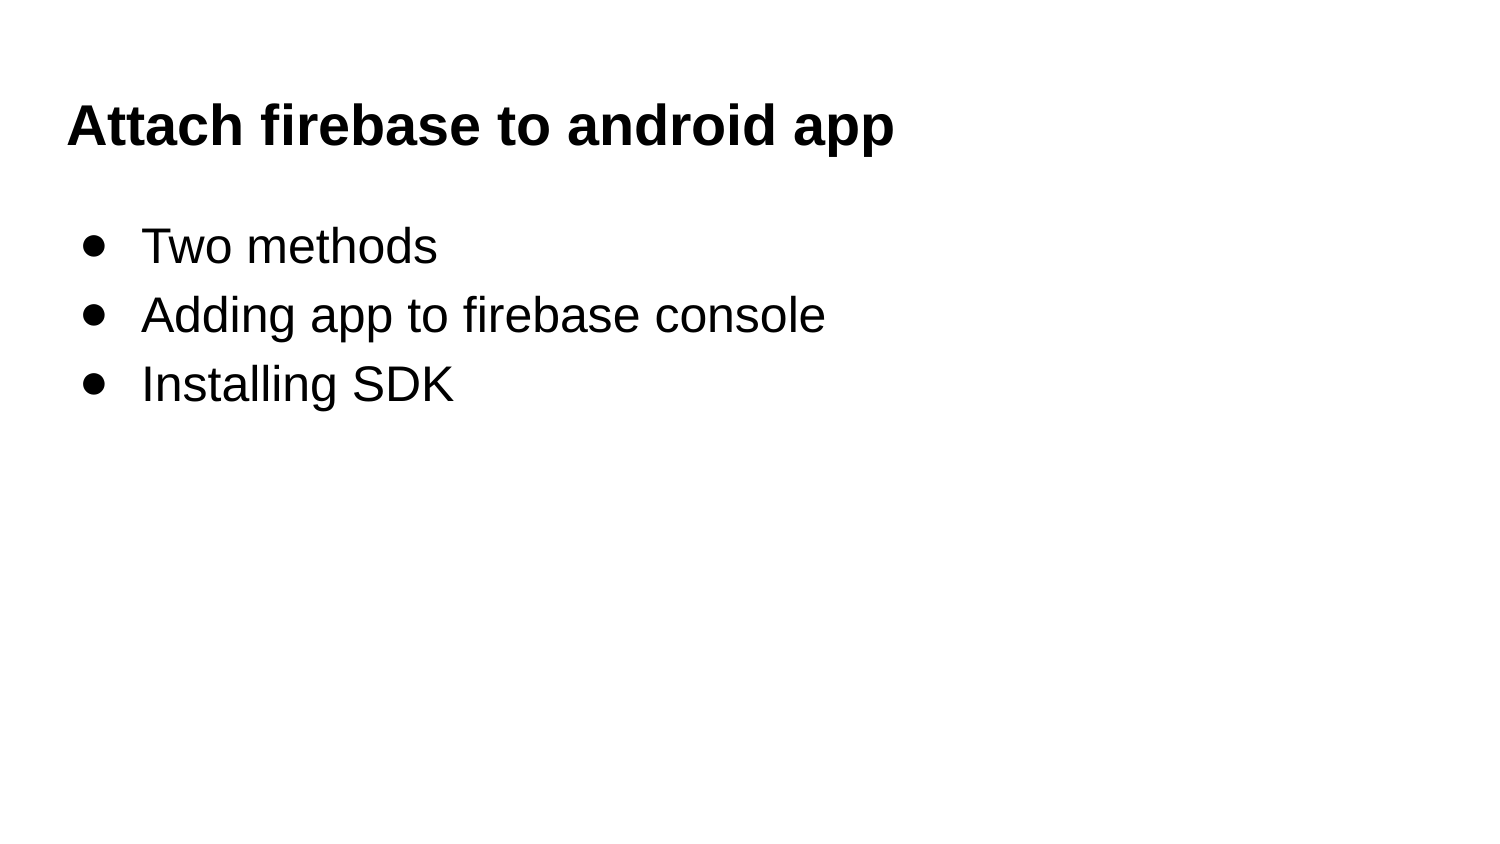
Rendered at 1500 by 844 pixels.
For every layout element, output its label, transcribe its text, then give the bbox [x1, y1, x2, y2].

title Attach firebase to android app [51, 72, 1449, 167]
list Two methods Adding app to firebase console Installing SDK [51, 189, 1449, 750]
